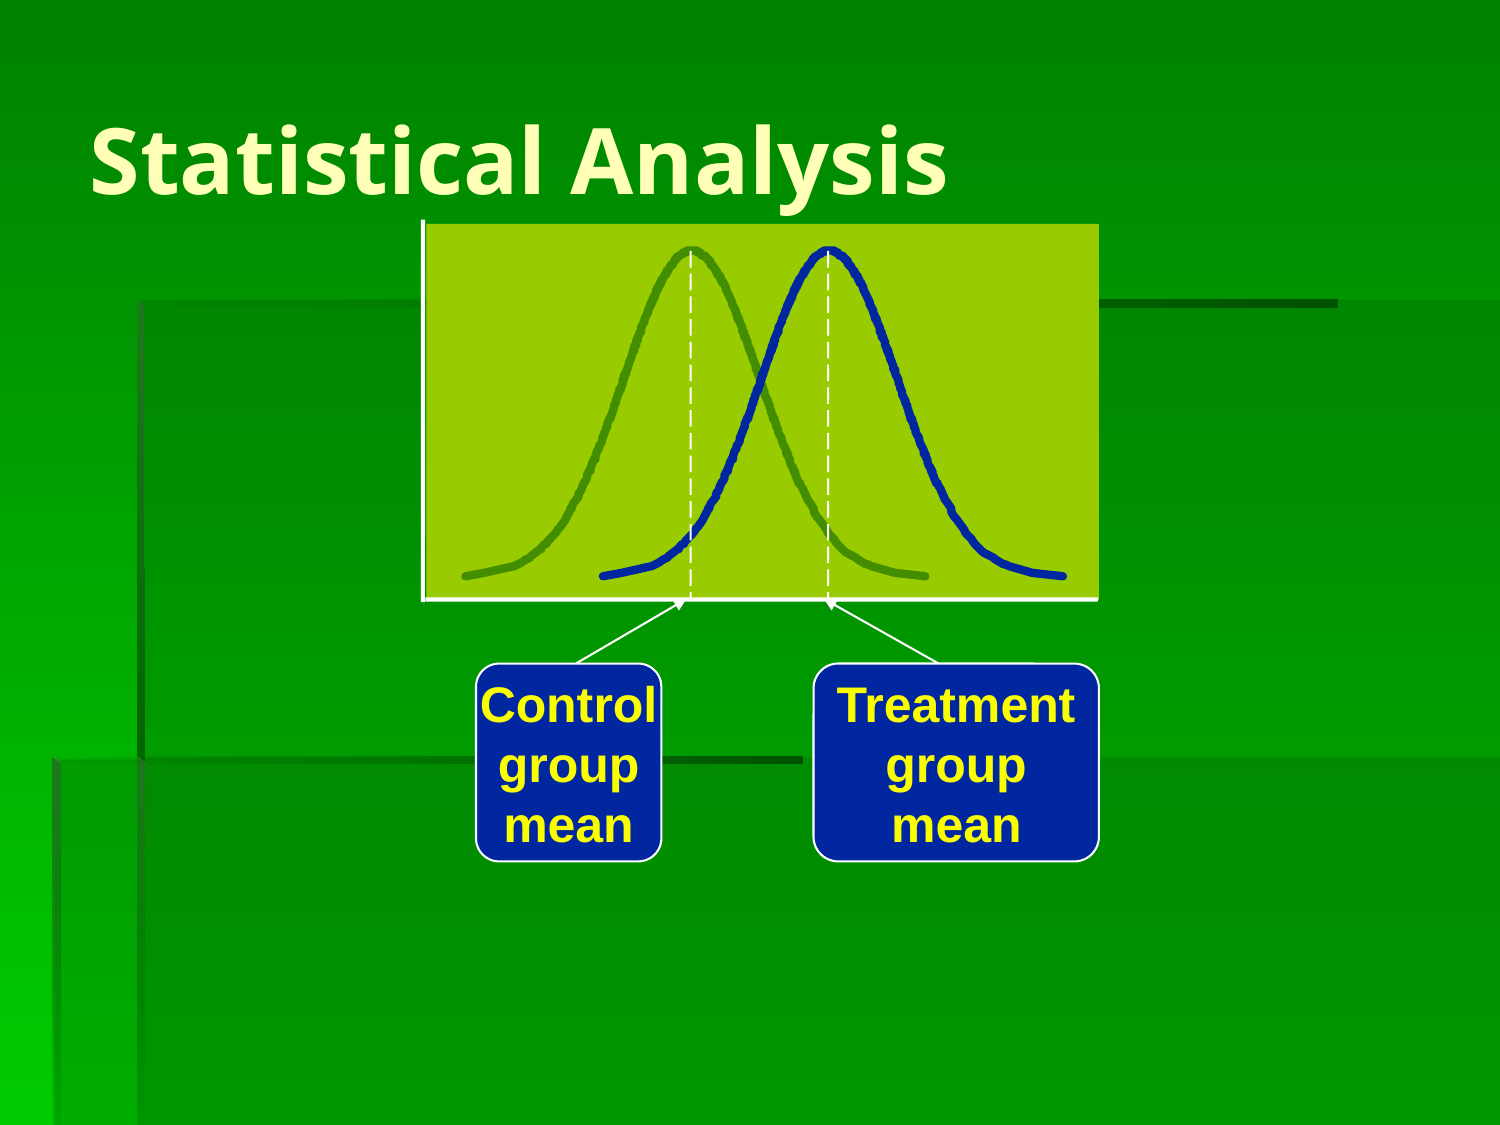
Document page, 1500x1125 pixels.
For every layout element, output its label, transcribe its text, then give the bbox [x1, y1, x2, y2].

text_box [575, 598, 687, 664]
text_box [602, 250, 1064, 577]
title Statistical Analysis [74, 39, 1451, 276]
text_box [426, 276, 1099, 600]
text_box Control group mean [475, 663, 662, 862]
text_box Treatment group mean [813, 663, 1099, 862]
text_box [465, 250, 600, 577]
text_box [823, 598, 939, 664]
